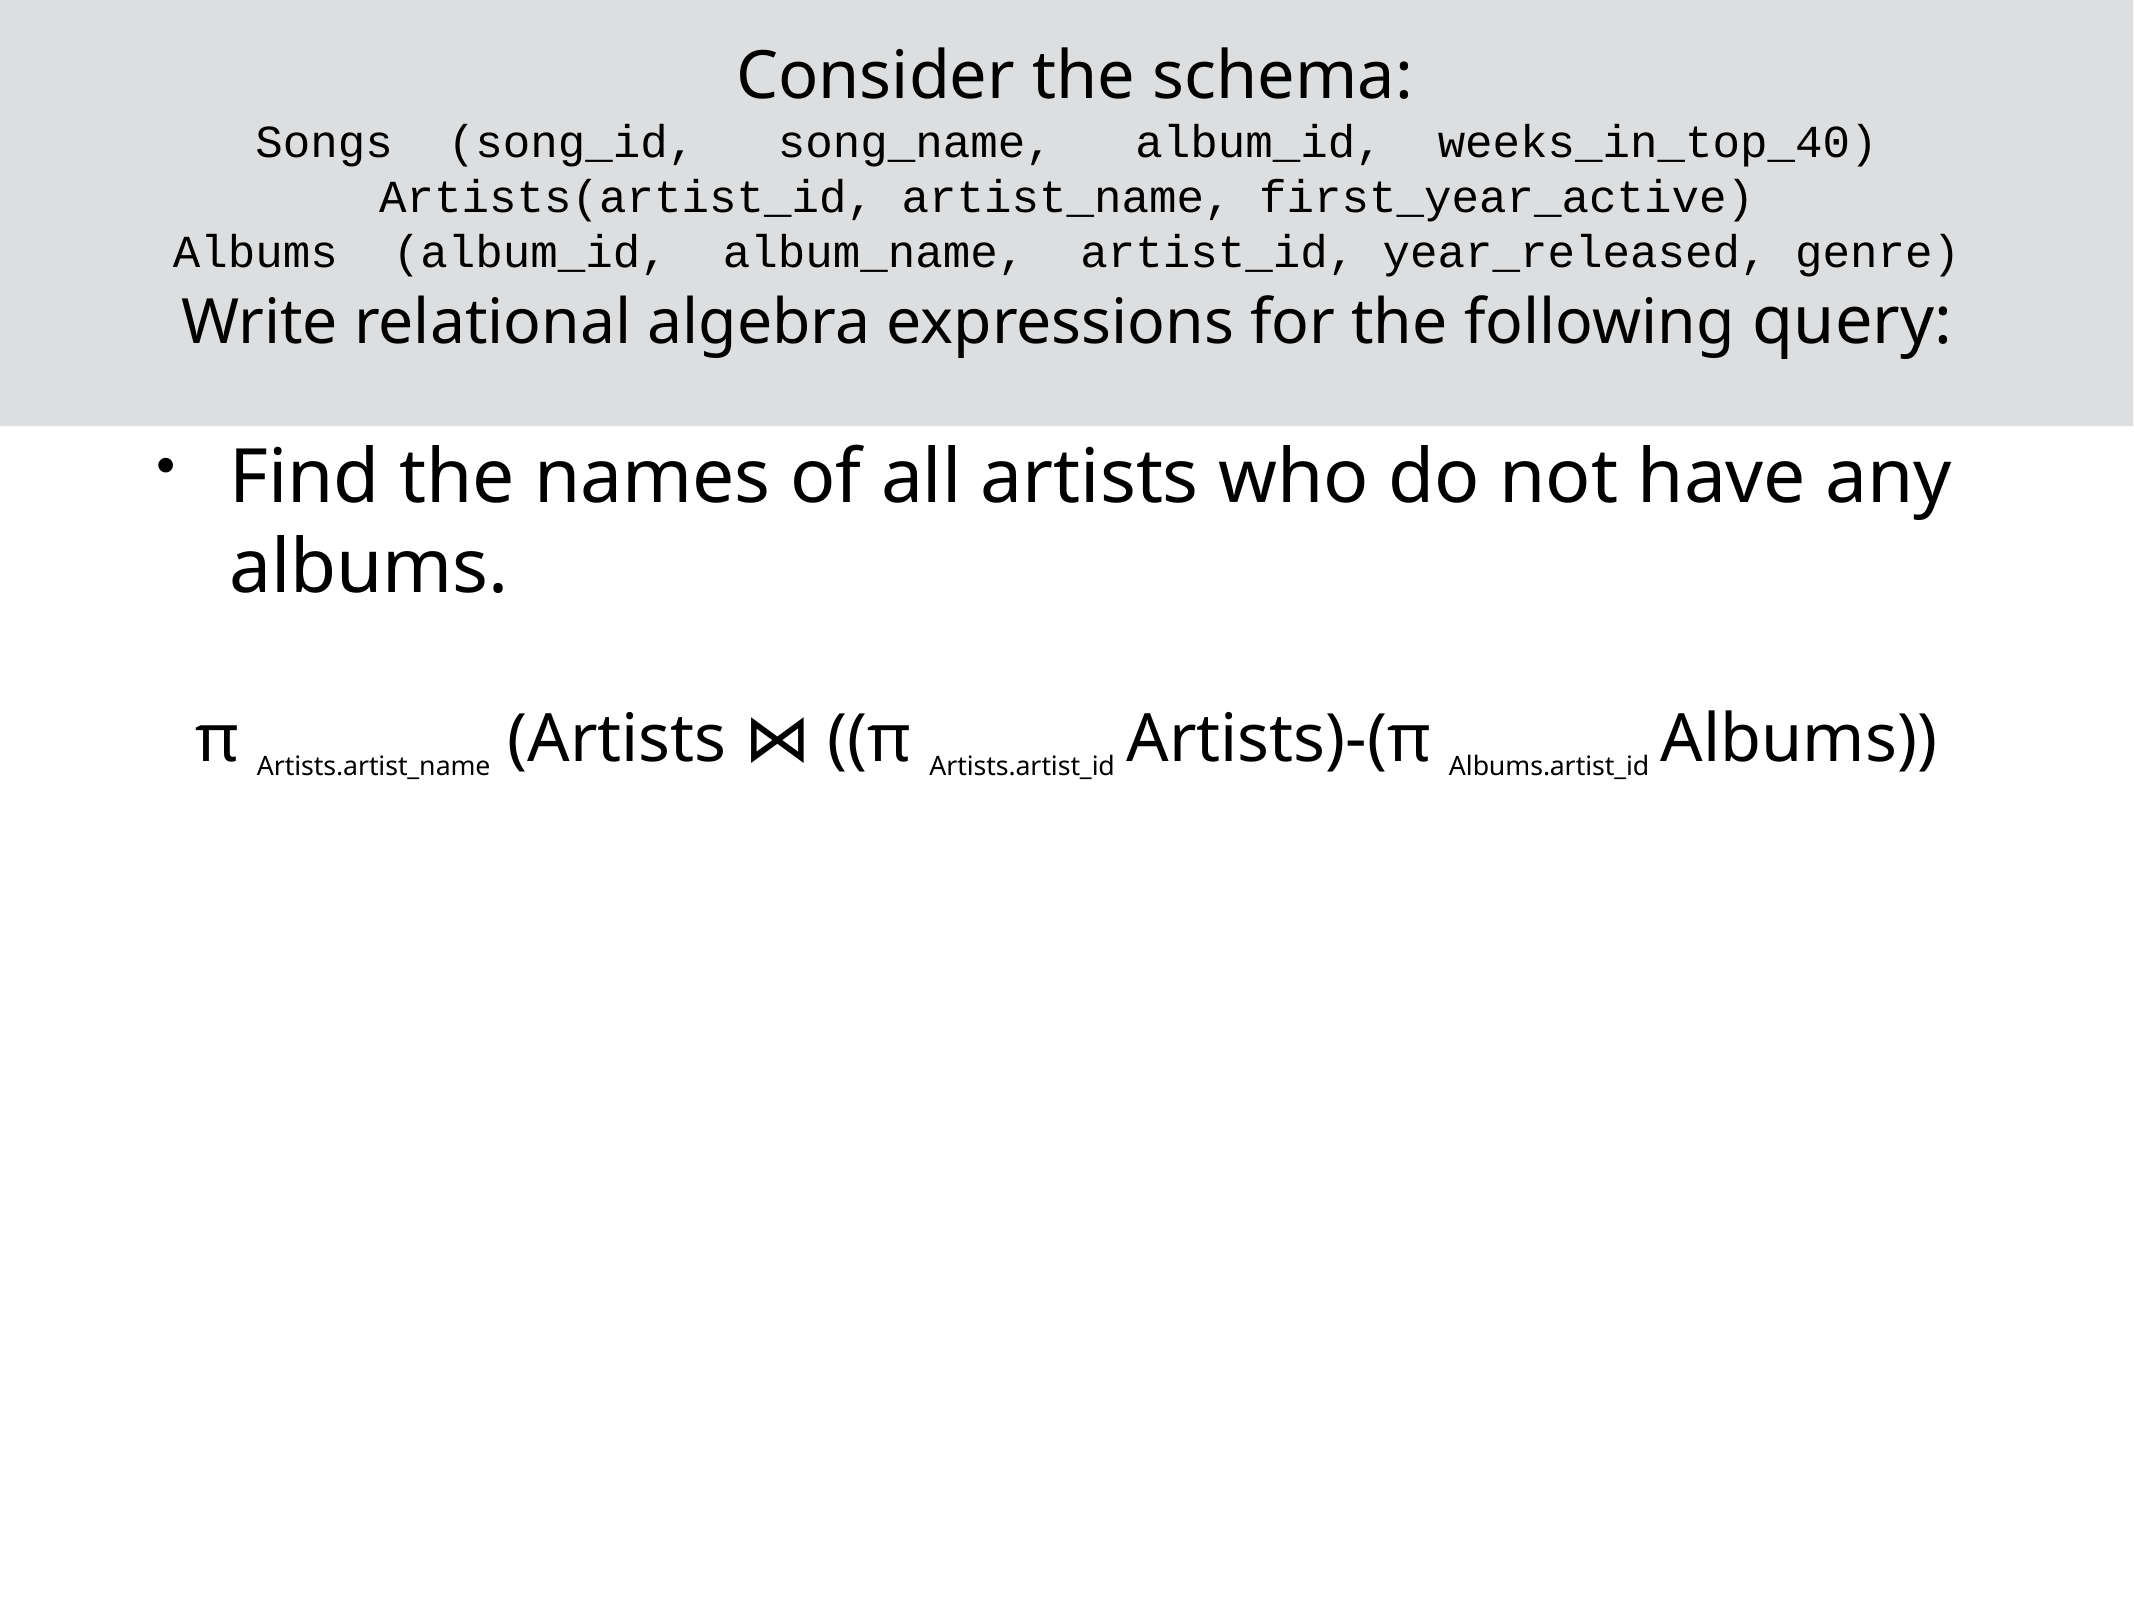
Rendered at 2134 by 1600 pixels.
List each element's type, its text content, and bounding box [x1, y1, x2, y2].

text_box [0, 0, 2134, 427]
list Find the names of all artists who do not have any albums. π Artists.artist_name (Artists ⋈ ((π Artists.artist_id Artists)-(π Albums.artist_id Albums)) [155, 426, 1978, 1459]
title Consider the schema: Songs (song_id, song_name, album_id, weeks_in_top_40) Artists(artist_id, artist_name, first_year_active) Albums (album_id, album_name, artist_id, year_released, genre) Write relational algebra expressions for the following query: [155, 16, 1978, 372]
